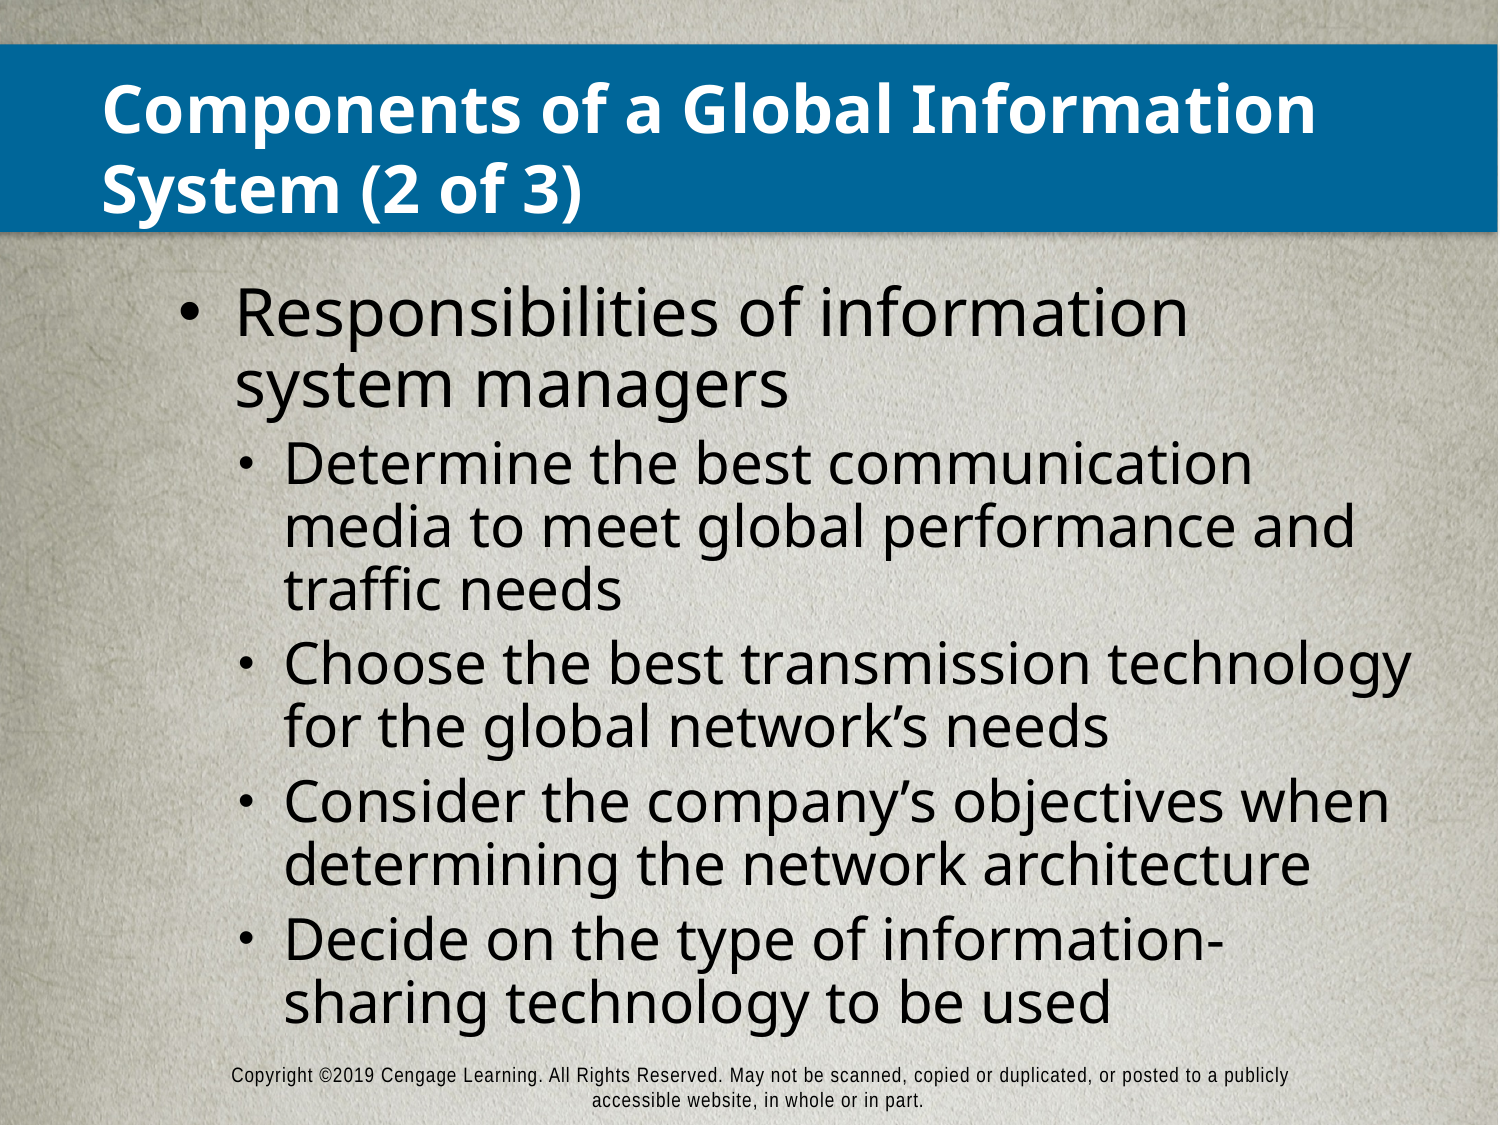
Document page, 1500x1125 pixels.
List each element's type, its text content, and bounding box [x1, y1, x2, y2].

title Components of a Global Information System (2 of 3) [86, 75, 1437, 220]
picture [0, 233, 1498, 1123]
picture [140, 220, 157, 228]
picture [0, 0, 1498, 44]
list Responsibilities of information system managers Determine the best communication media to meet global performance and traffic needs Choose the best transmission technology for the global network’s needs Consider the company’s objectives when determining the network architecture Decide on the type of information-sharing technology to be used [163, 271, 1447, 931]
